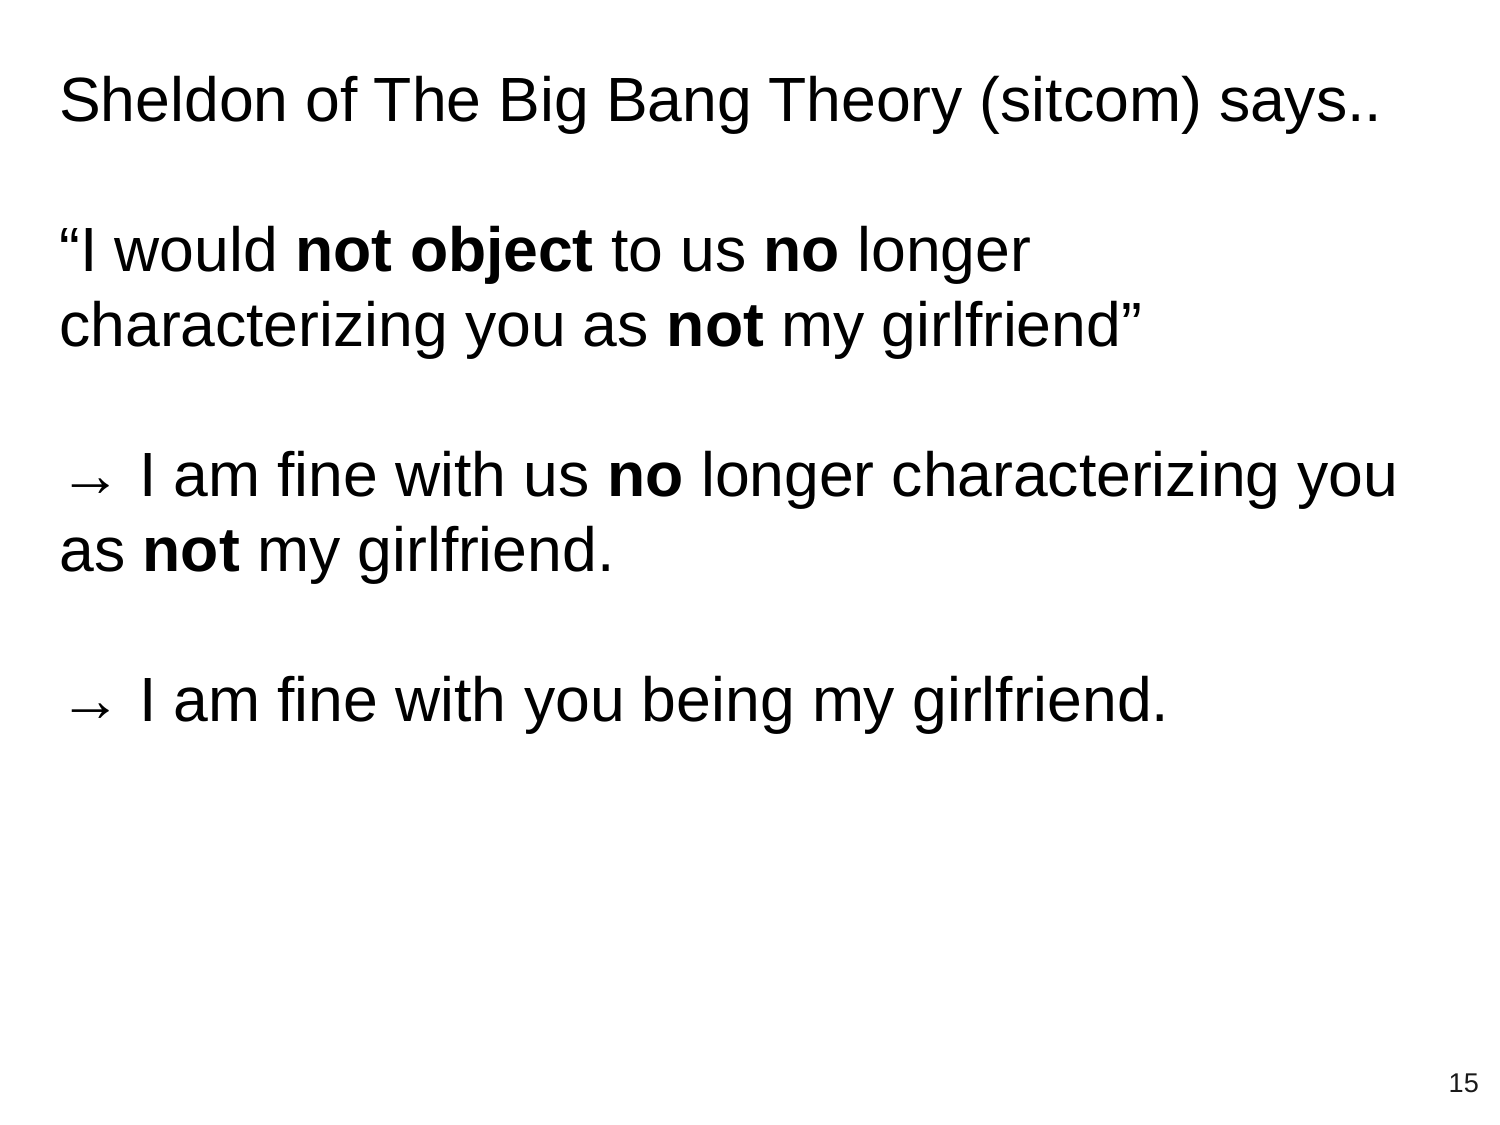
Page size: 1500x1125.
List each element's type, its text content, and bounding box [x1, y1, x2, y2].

text_box Sheldon of The Big Bang Theory (sitcom) says.. “I would not object to us no longer characterizing you as not my girlfriend” → I am fine with us no longer characterizing you as not my girlfriend. → I am fine with you being my girlfriend. [44, 44, 1429, 1033]
slide_number ‹#› [1403, 1038, 1494, 1125]
